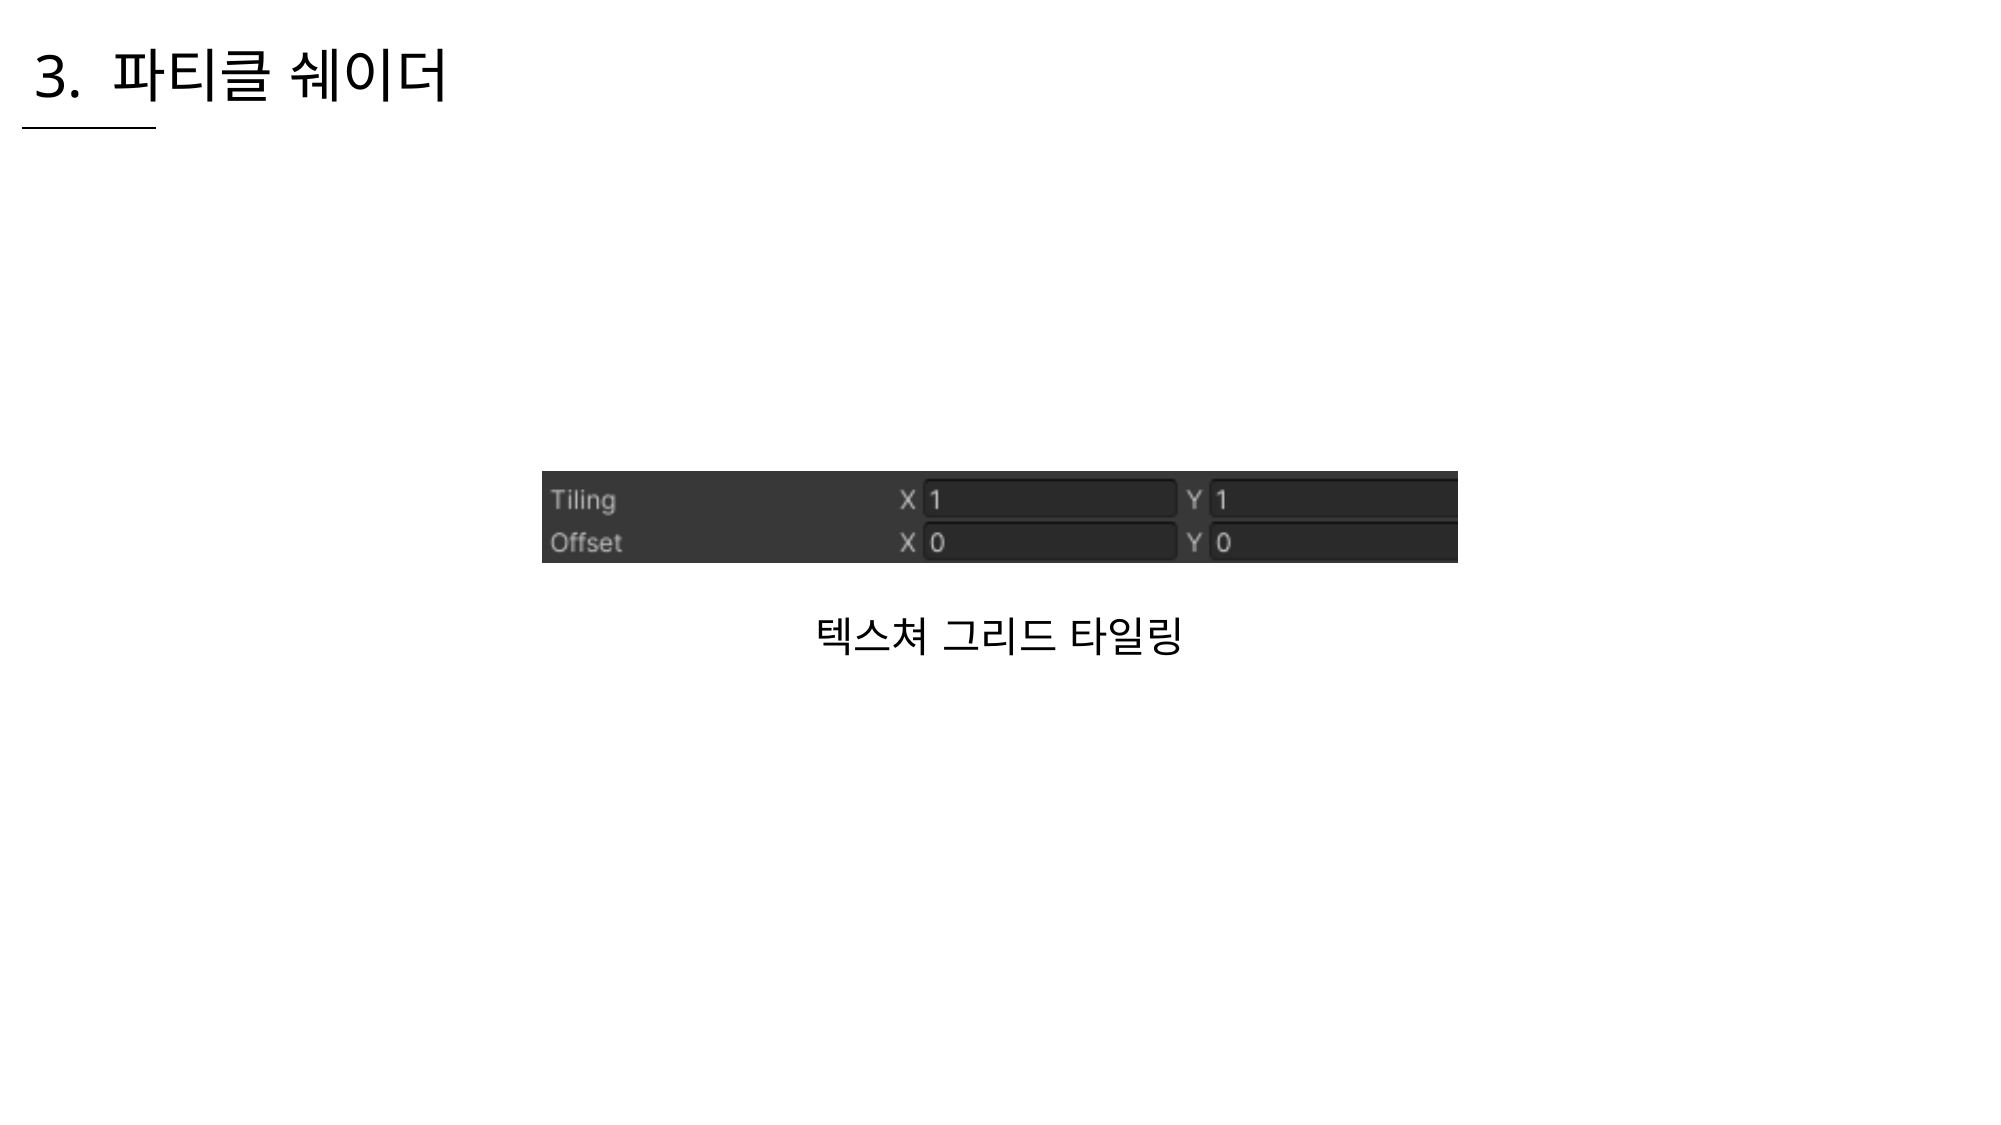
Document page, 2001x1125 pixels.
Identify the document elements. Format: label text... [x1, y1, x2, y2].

text_box 3. 파티클 쉐이더 [19, 31, 465, 117]
picture [542, 471, 1458, 563]
text_box 텍스쳐 그리드 타일링 [800, 603, 1200, 669]
